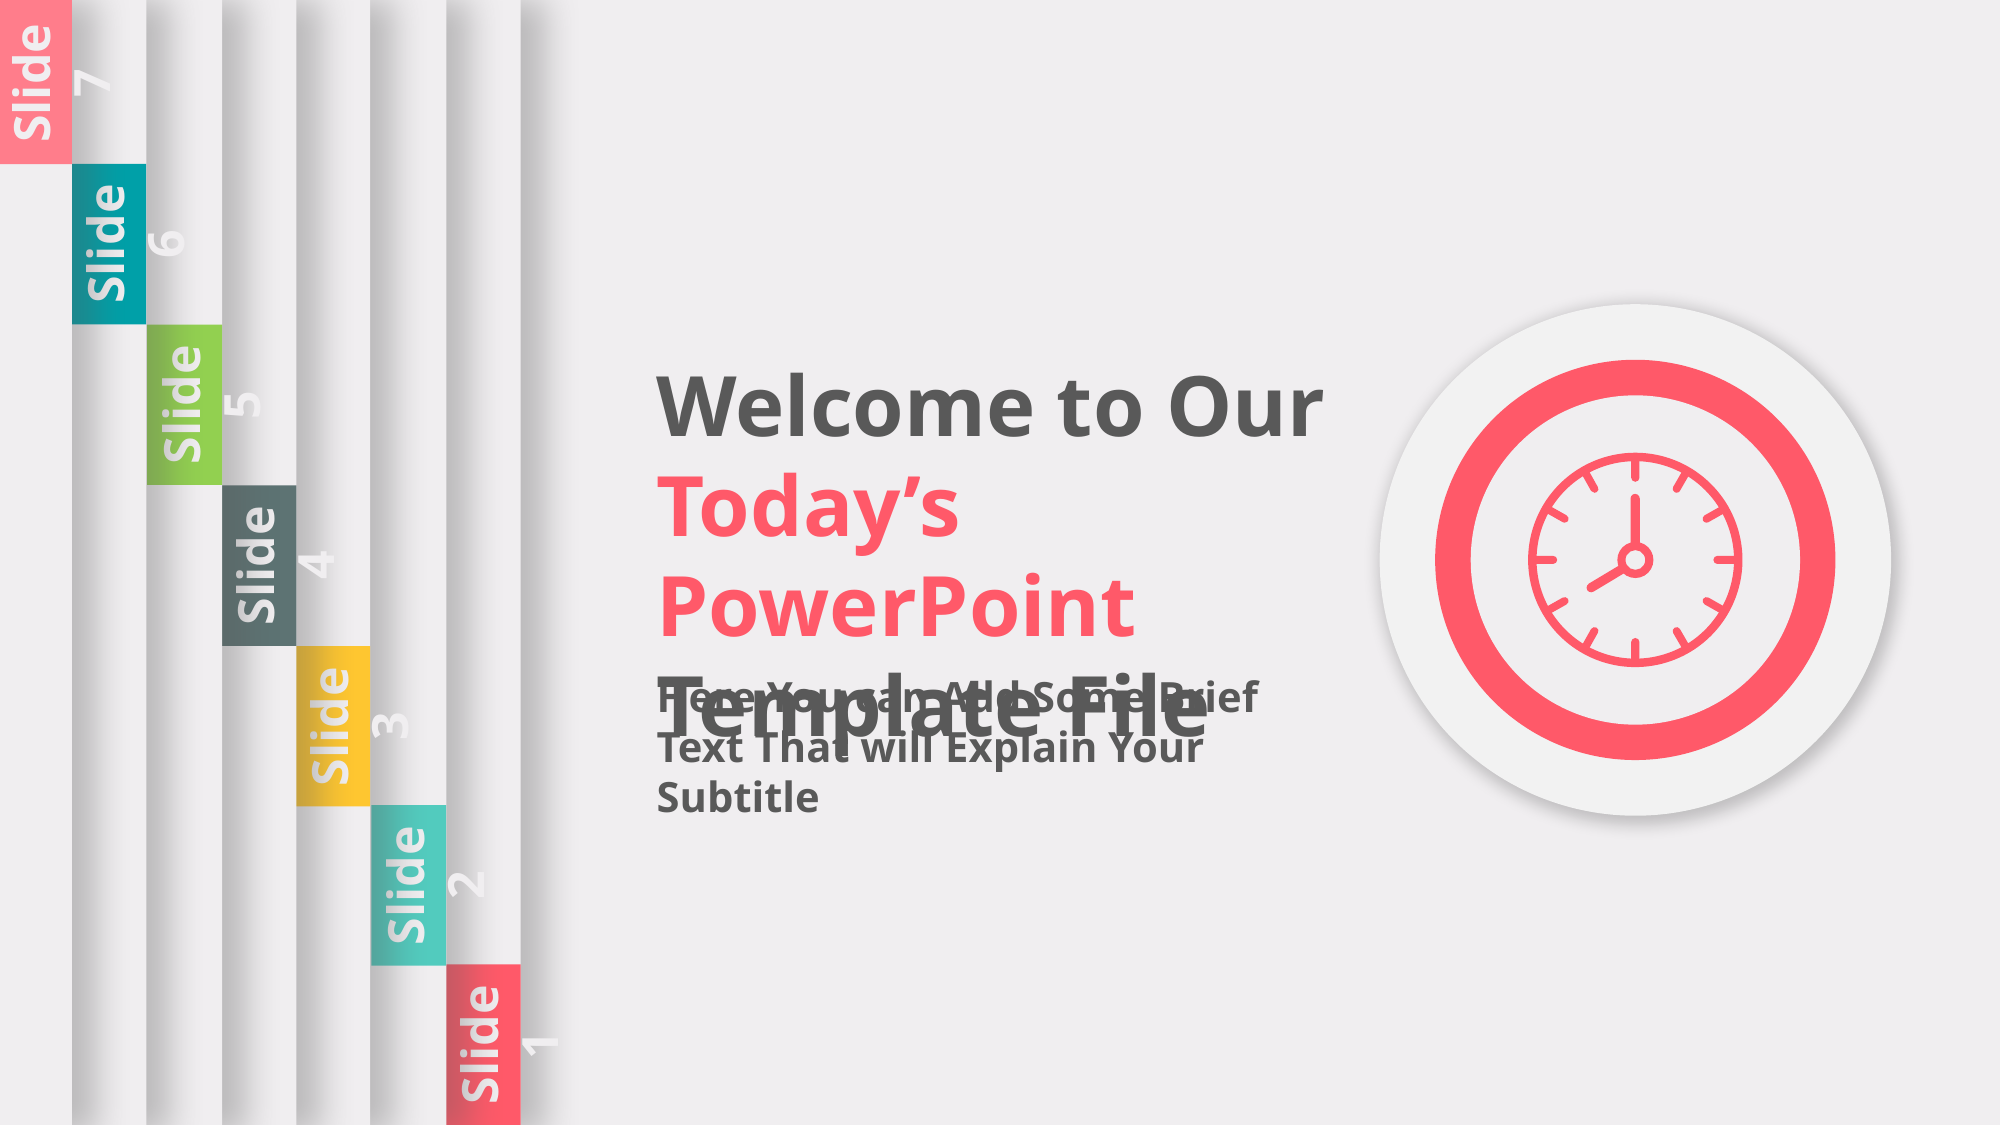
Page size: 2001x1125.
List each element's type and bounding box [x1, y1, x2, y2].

text_box [147, 0, 223, 1125]
text_box [371, 0, 447, 1125]
text_box [0, 0, 72, 1125]
text_box [1469, 394, 1802, 726]
text_box [1528, 452, 1743, 668]
text_box [72, 0, 147, 1125]
text_box [1378, 303, 1893, 817]
text_box [223, 0, 297, 1125]
text_box [447, 0, 521, 1125]
text_box [641, 345, 1366, 780]
text_box [1434, 358, 1837, 762]
text_box [297, 0, 371, 1125]
